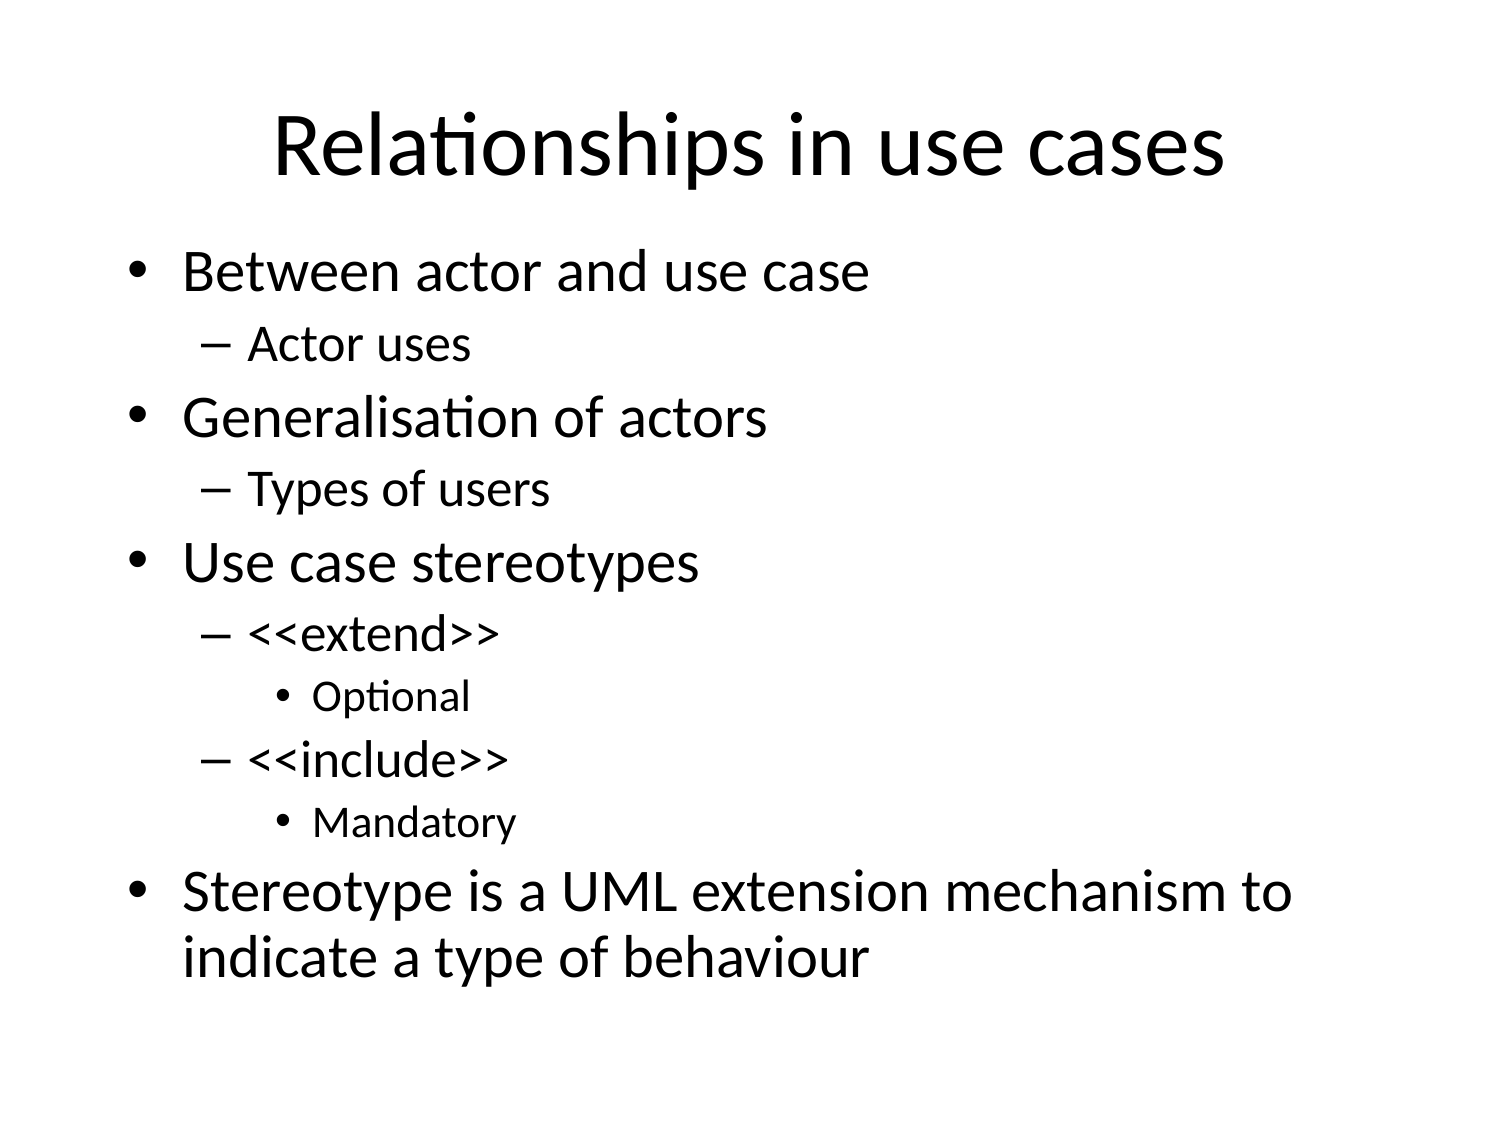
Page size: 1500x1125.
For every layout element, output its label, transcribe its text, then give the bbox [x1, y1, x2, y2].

list Between actor and use case Actor uses Generalisation of actors Types of users Use case stereotypes <<extend>> Optional <<include>> Mandatory Stereotype is a UML extension mechanism to indicate a type of behaviour [112, 231, 1450, 1000]
title Relationships in use cases [75, 45, 1425, 233]
